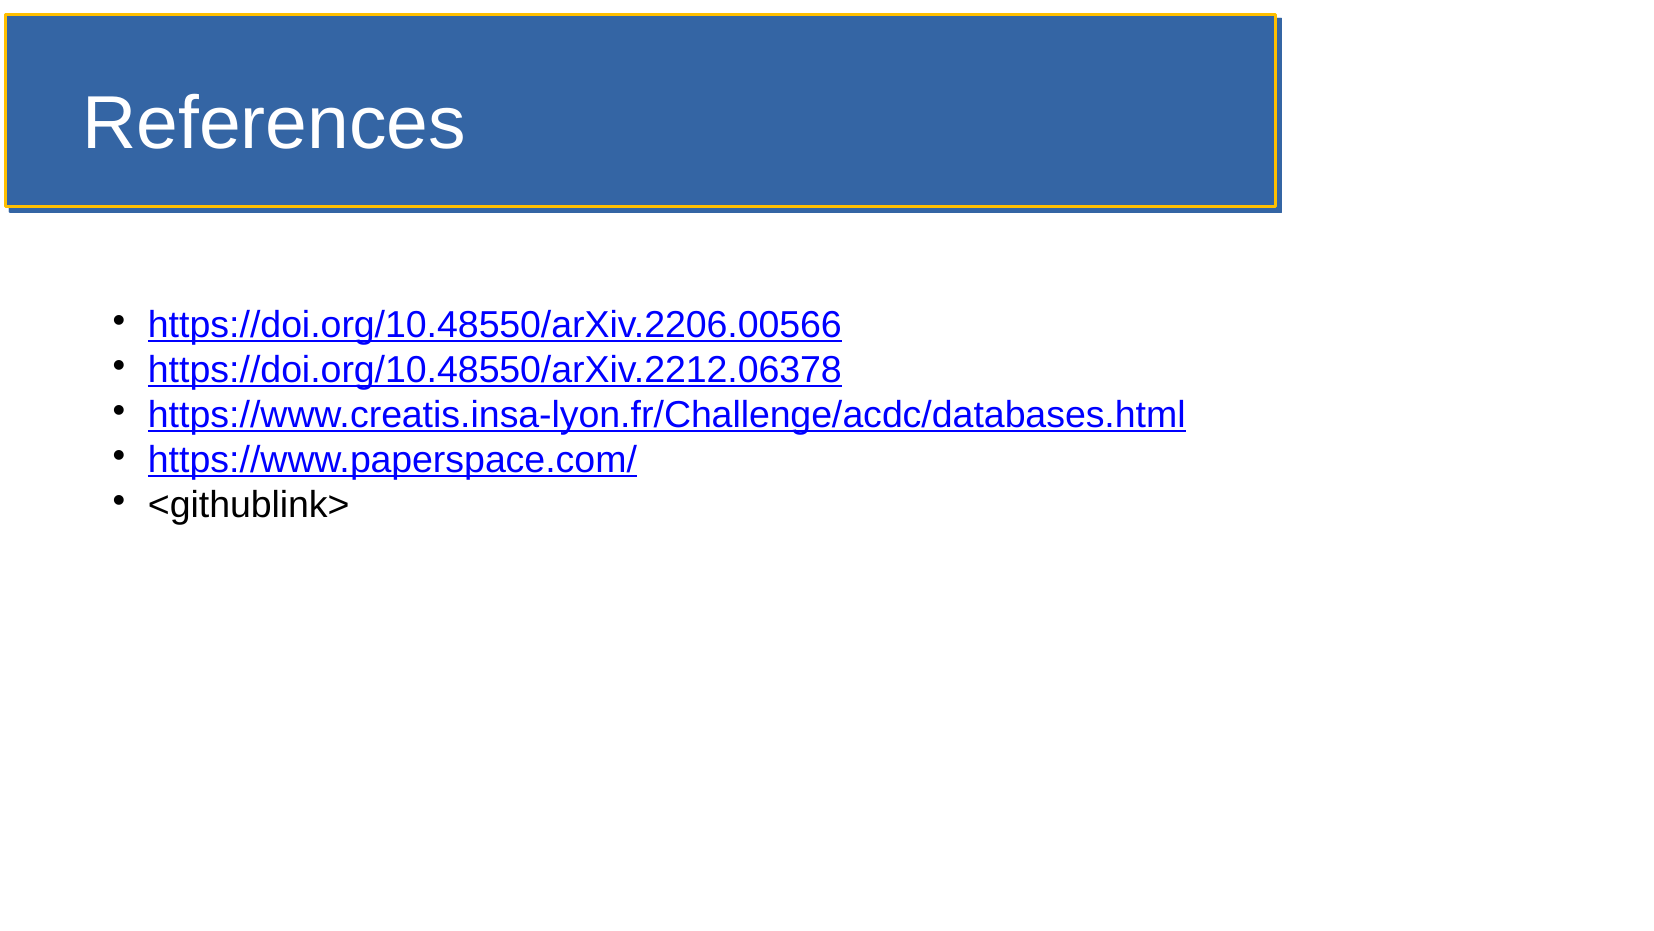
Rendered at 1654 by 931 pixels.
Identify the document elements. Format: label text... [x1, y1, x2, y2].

text_box [88, 236, 1565, 798]
text_box https://doi.org/10.48550/arXiv.2206.00566 https://doi.org/10.48550/arXiv.2212.06378 https://www.creatis.insa-lyon.fr/Challenge/acdc/databases.html https://www.paperspace.com/ <githublink> [112, 300, 1500, 786]
text_box References [82, 44, 1235, 192]
